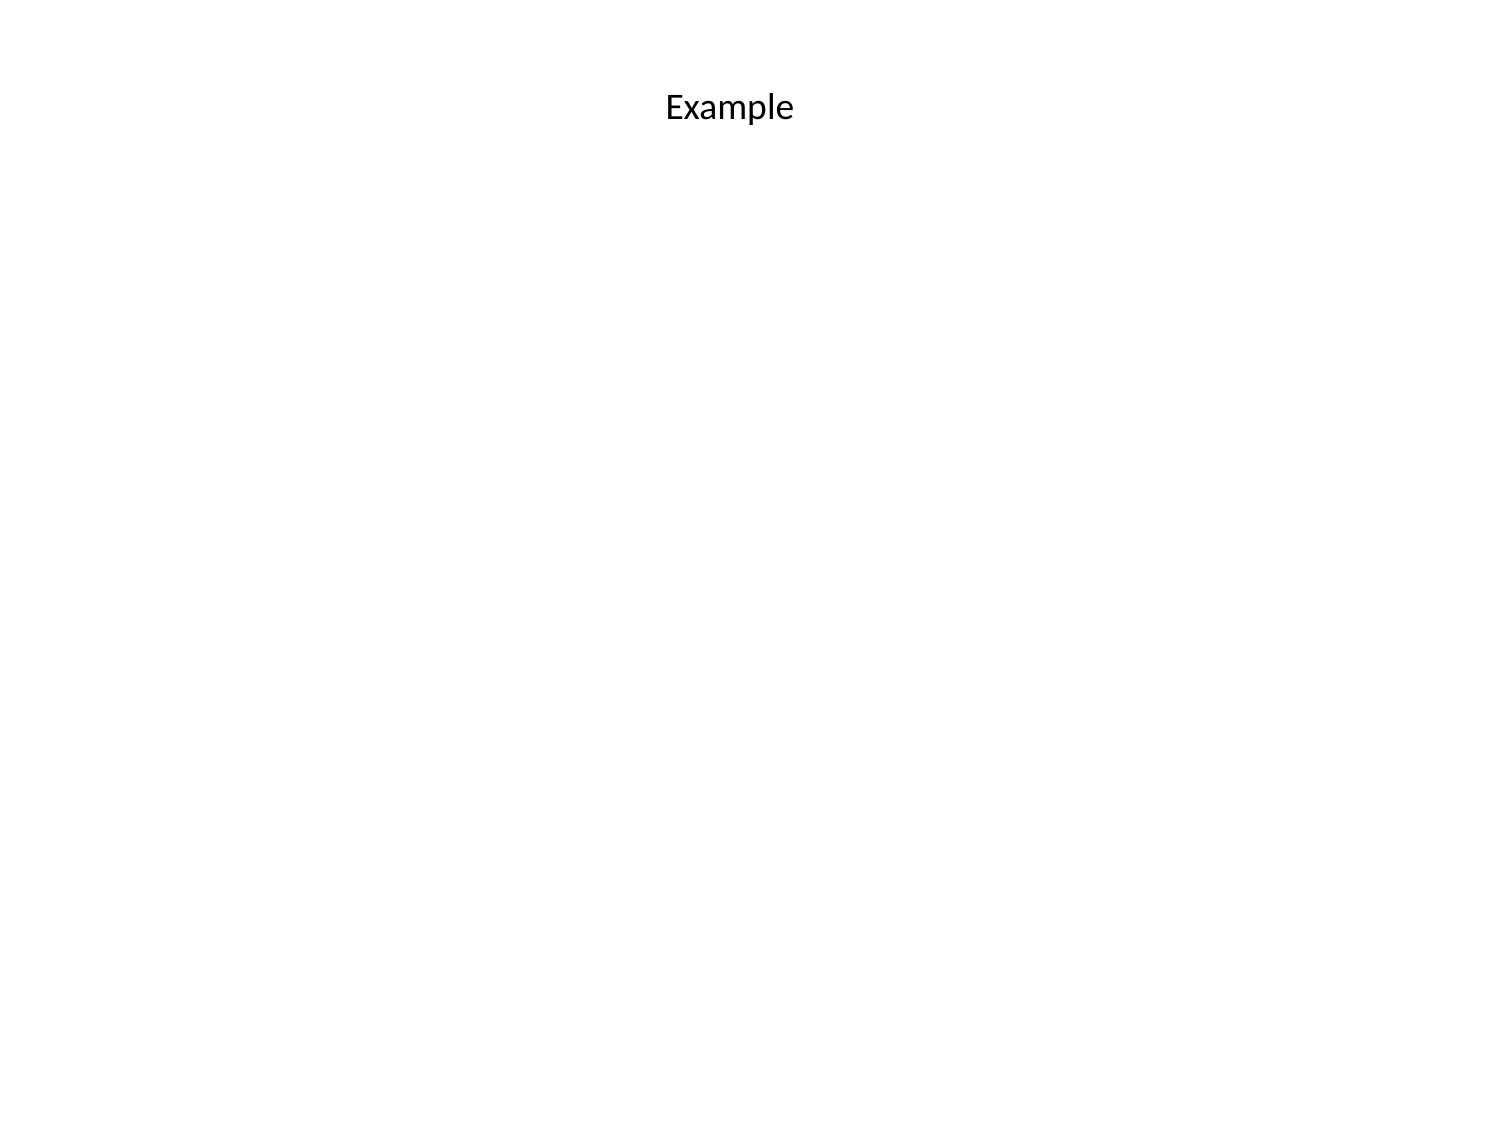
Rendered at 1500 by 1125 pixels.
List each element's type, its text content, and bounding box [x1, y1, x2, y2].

text_box Example [650, 74, 810, 135]
